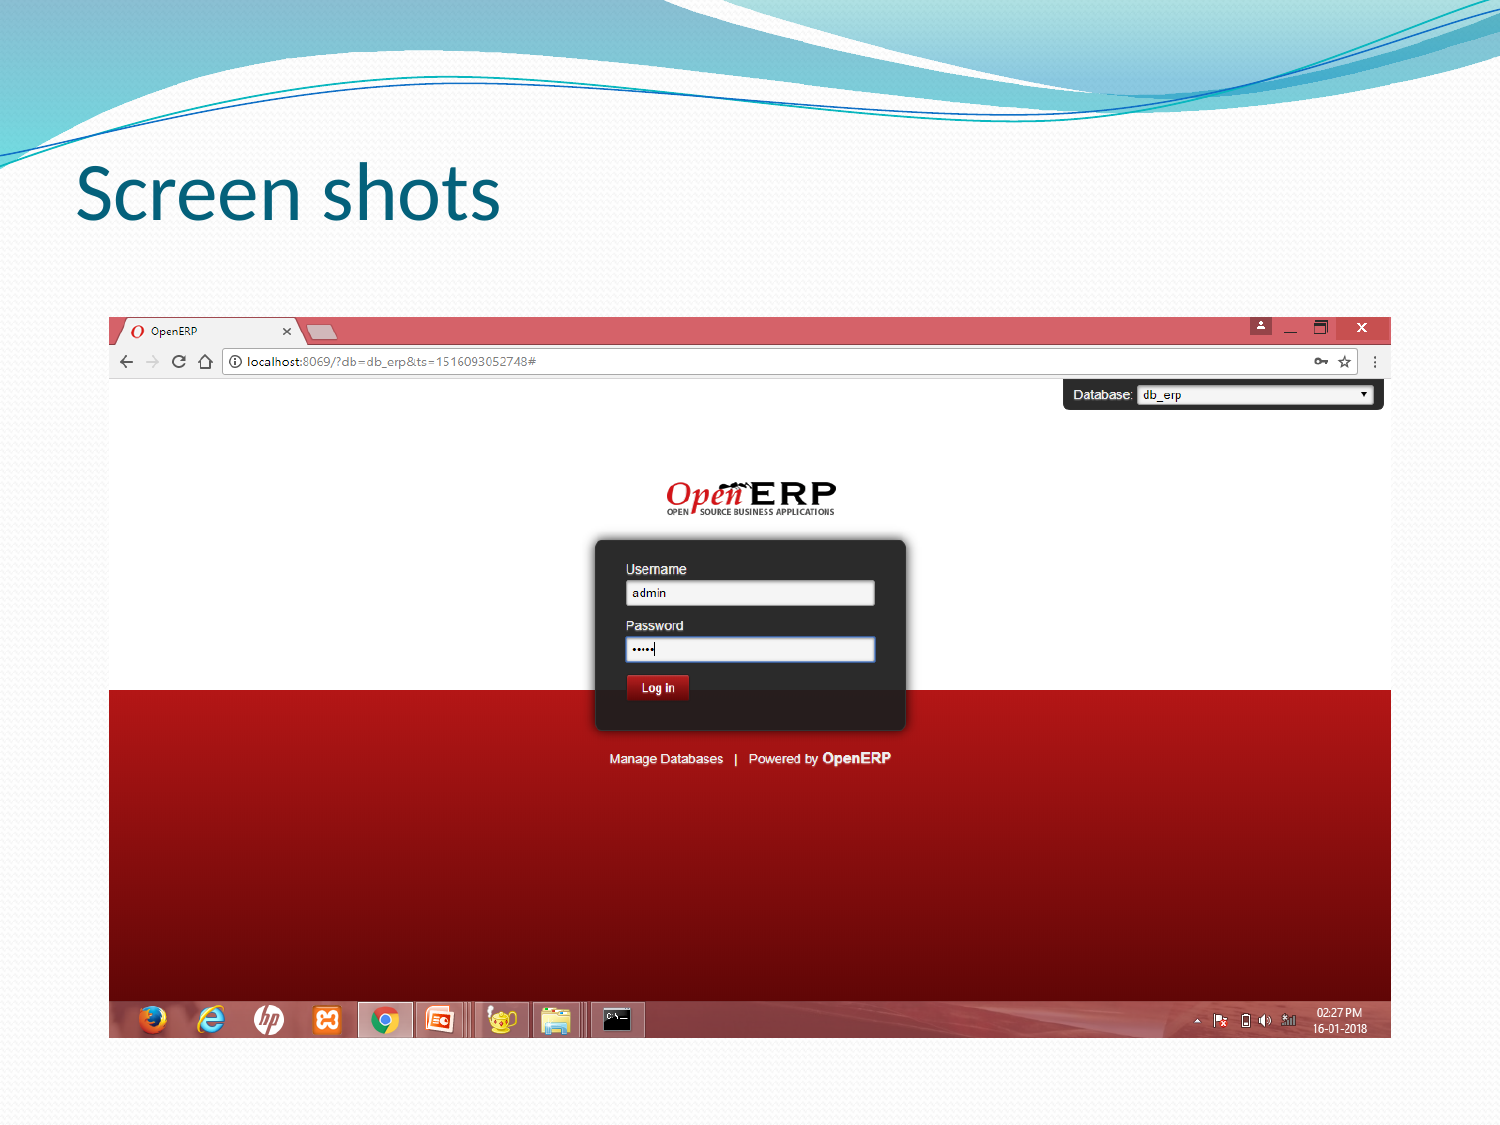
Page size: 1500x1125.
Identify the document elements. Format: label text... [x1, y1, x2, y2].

title Screen shots [75, 115, 1425, 238]
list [109, 317, 1391, 1038]
